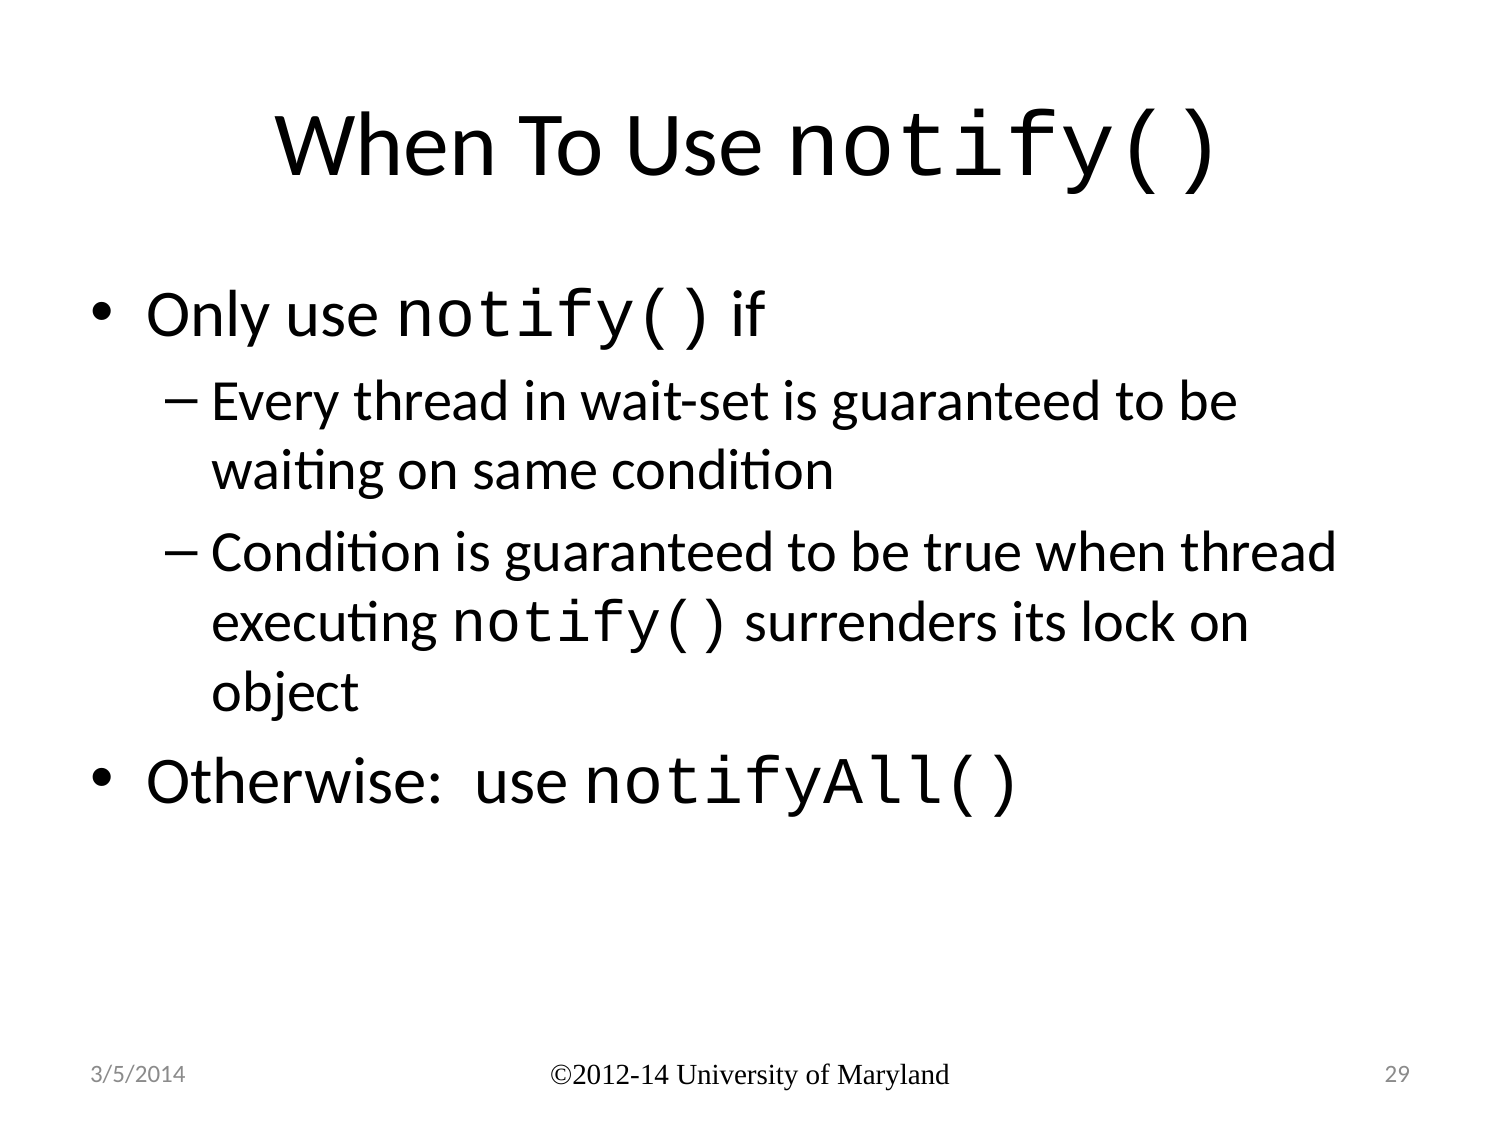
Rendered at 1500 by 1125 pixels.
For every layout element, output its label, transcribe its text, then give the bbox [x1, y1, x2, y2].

title When To Use notify() [75, 45, 1425, 233]
footer ©2012-14 University of Maryland [512, 1042, 988, 1103]
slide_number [75, 1042, 425, 1103]
list Only use notify() if Every thread in wait-set is guaranteed to be waiting on same condition Condition is guaranteed to be true when thread executing notify() surrenders its lock on object Otherwise: use notifyAll() [75, 262, 1425, 1005]
slide_number 29 [1074, 1042, 1425, 1103]
